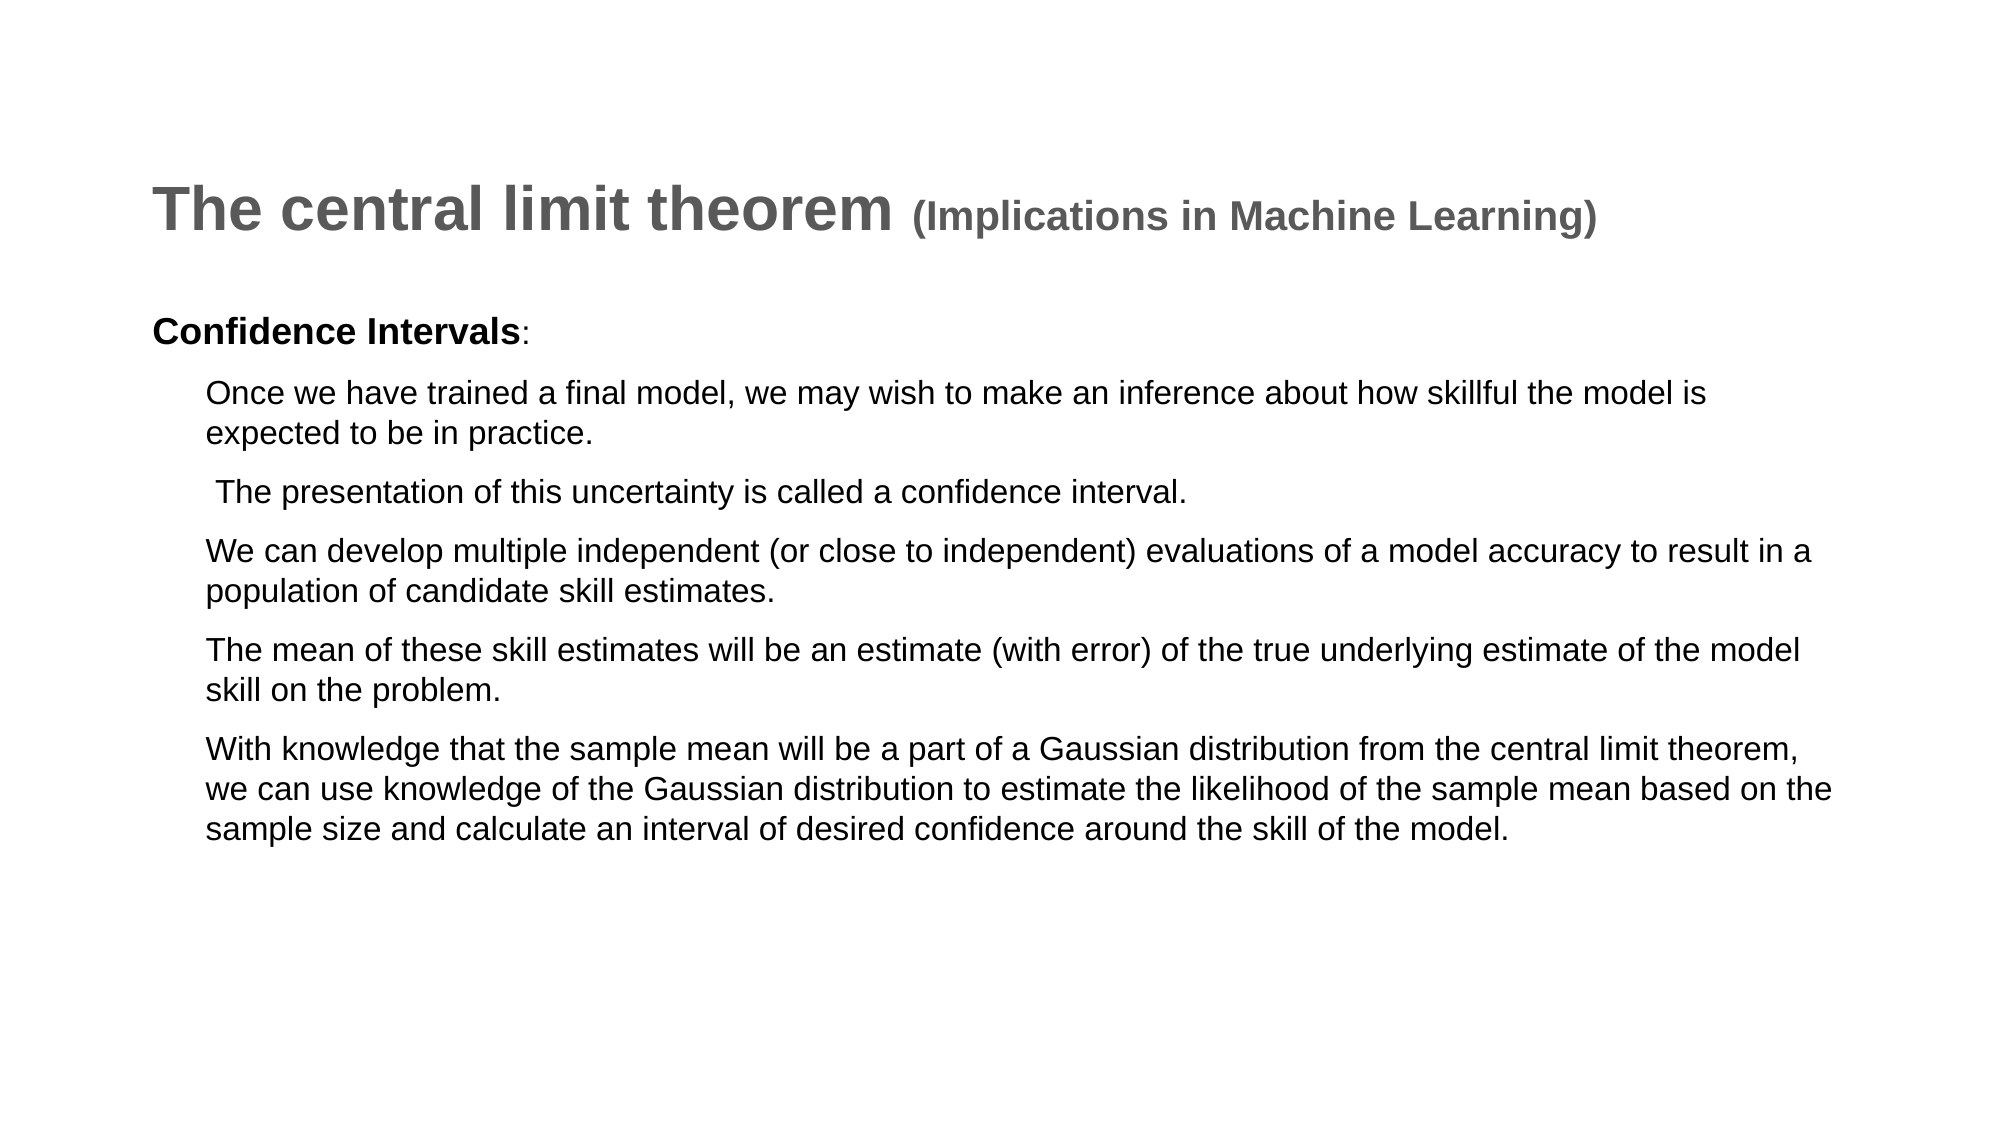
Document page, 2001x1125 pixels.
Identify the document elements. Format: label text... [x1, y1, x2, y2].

list Confidence Intervals: Once we have trained a final model, we may wish to make an inference about how skillful the model is expected to be in practice. The presentation of this uncertainty is called a confidence interval. We can develop multiple independent (or close to independent) evaluations of a model accuracy to result in a population of candidate skill estimates. The mean of these skill estimates will be an estimate (with error) of the true underlying estimate of the model skill on the problem. With knowledge that the sample mean will be a part of a Gaussian distribution from the central limit theorem, we can use knowledge of the Gaussian distribution to estimate the likelihood of the sample mean based on the sample size and calculate an interval of desired confidence around the skill of the model. [137, 299, 1863, 1014]
title The central limit theorem (Implications in Machine Learning) [137, 32, 1863, 250]
